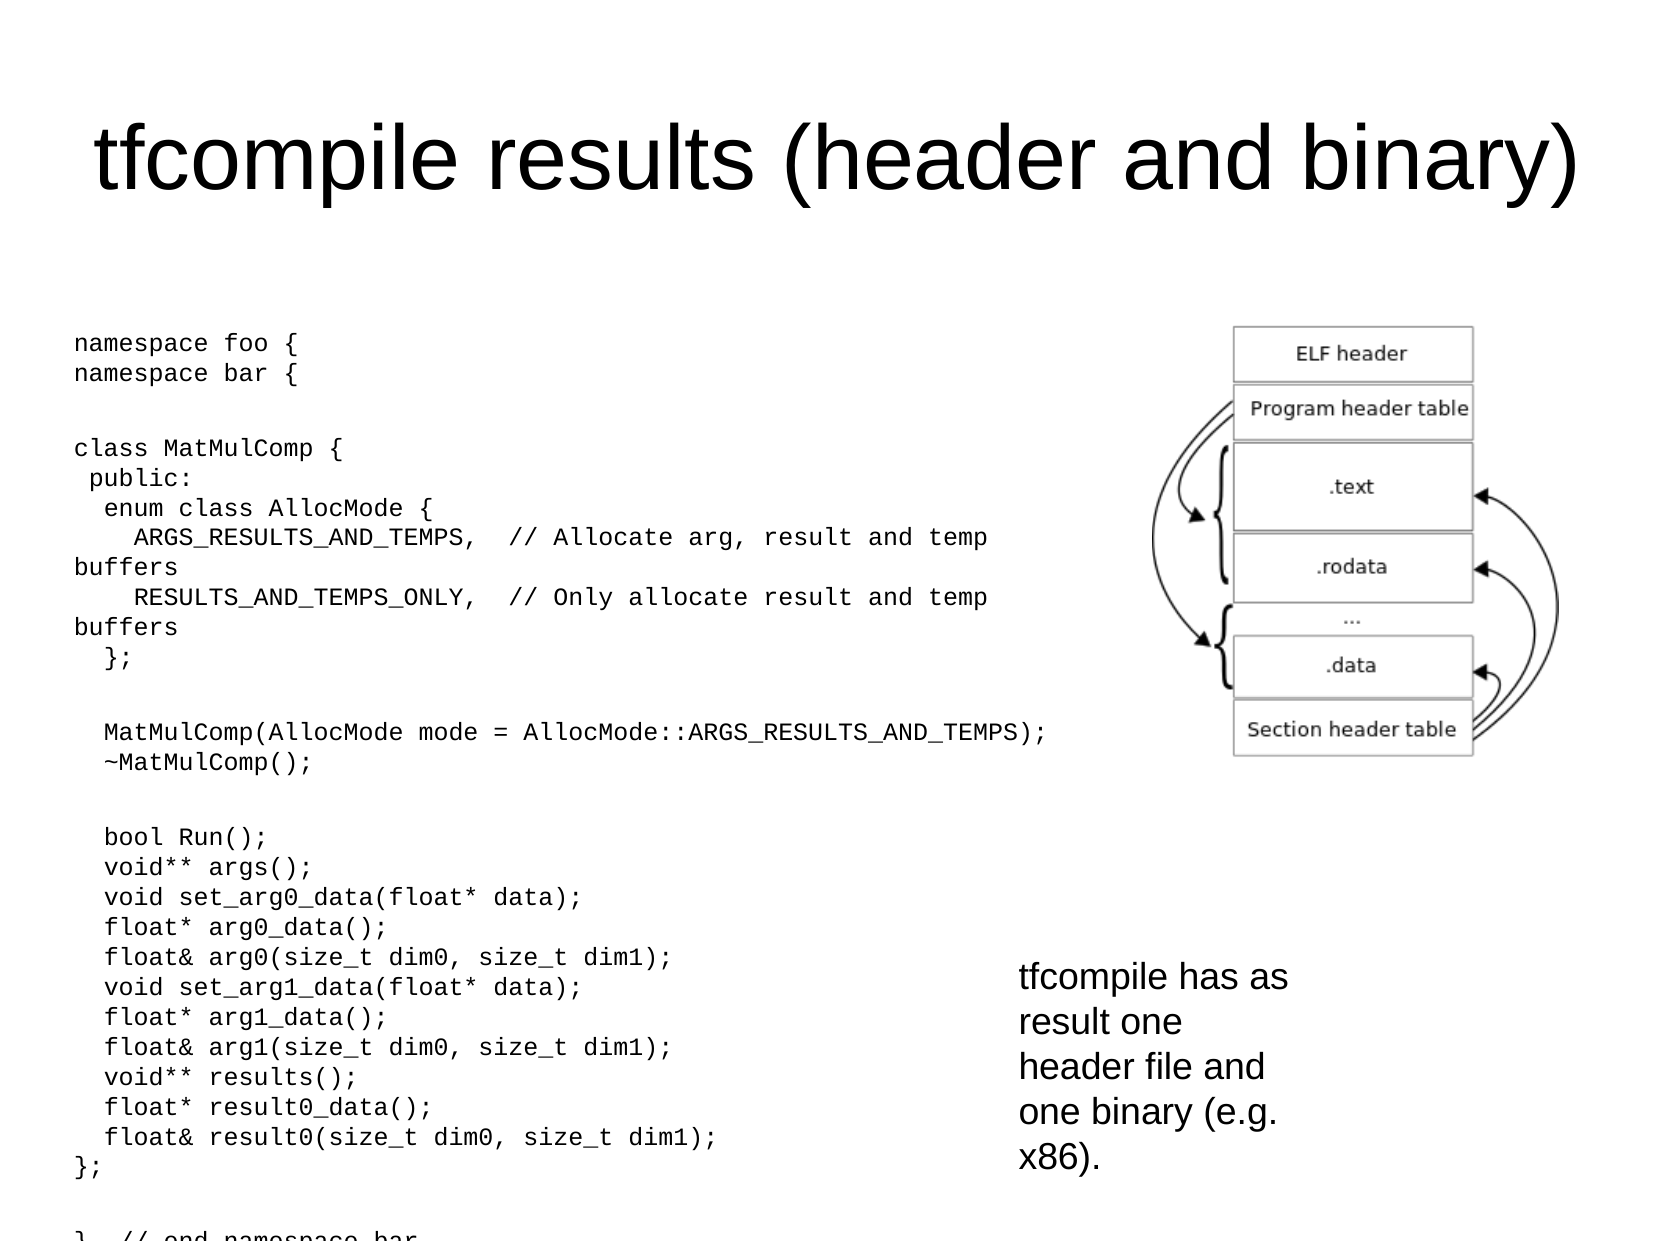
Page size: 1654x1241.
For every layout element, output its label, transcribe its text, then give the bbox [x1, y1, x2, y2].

text_box tfcompile has as result one header file and one binary (e.g. x86). [1003, 944, 1323, 1170]
text_box tfcompile results (header and binary) [76, 49, 1601, 257]
picture [1152, 317, 1560, 768]
text_box namespace foo { namespace bar { class MatMulComp { public: enum class AllocMode { ARGS_RESULTS_AND_TEMPS, // Allocate arg, result and temp buffers RESULTS_AND_TEMPS_ONLY, // Only allocate result and temp buffers }; MatMulComp(AllocMode mode = AllocMode::ARGS_RESULTS_AND_TEMPS); ~MatMulComp(); bool Run(); void** args(); void set_arg0_data(float* data); float* arg0_data(); float& arg0(size_t dim0, size_t dim1); void set_arg1_data(float* data); float* arg1_data(); float& arg1(size_t dim0, size_t dim1); void** results(); float* result0_data(); float& result0(size_t dim0, size_t dim1); }; } // end namespace bar } // end namespace foo [59, 318, 1089, 1241]
